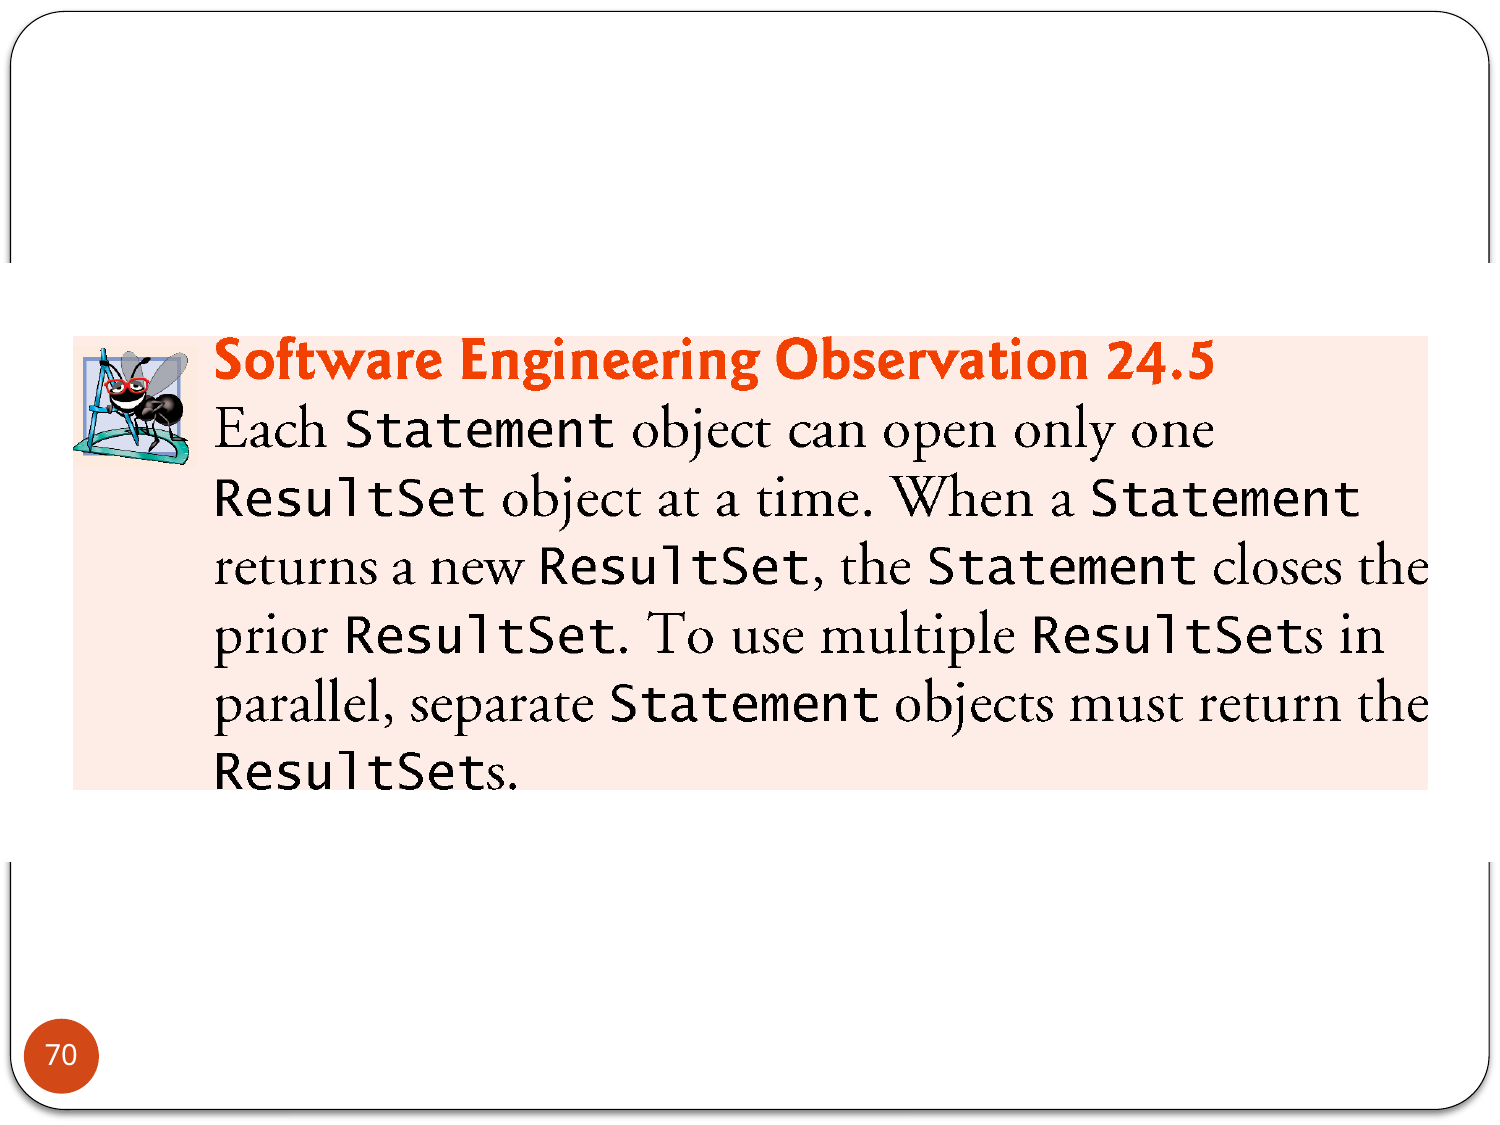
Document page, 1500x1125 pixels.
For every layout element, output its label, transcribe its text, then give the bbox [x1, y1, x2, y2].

slide_number 70 [23, 1018, 99, 1094]
picture [0, 263, 1500, 862]
